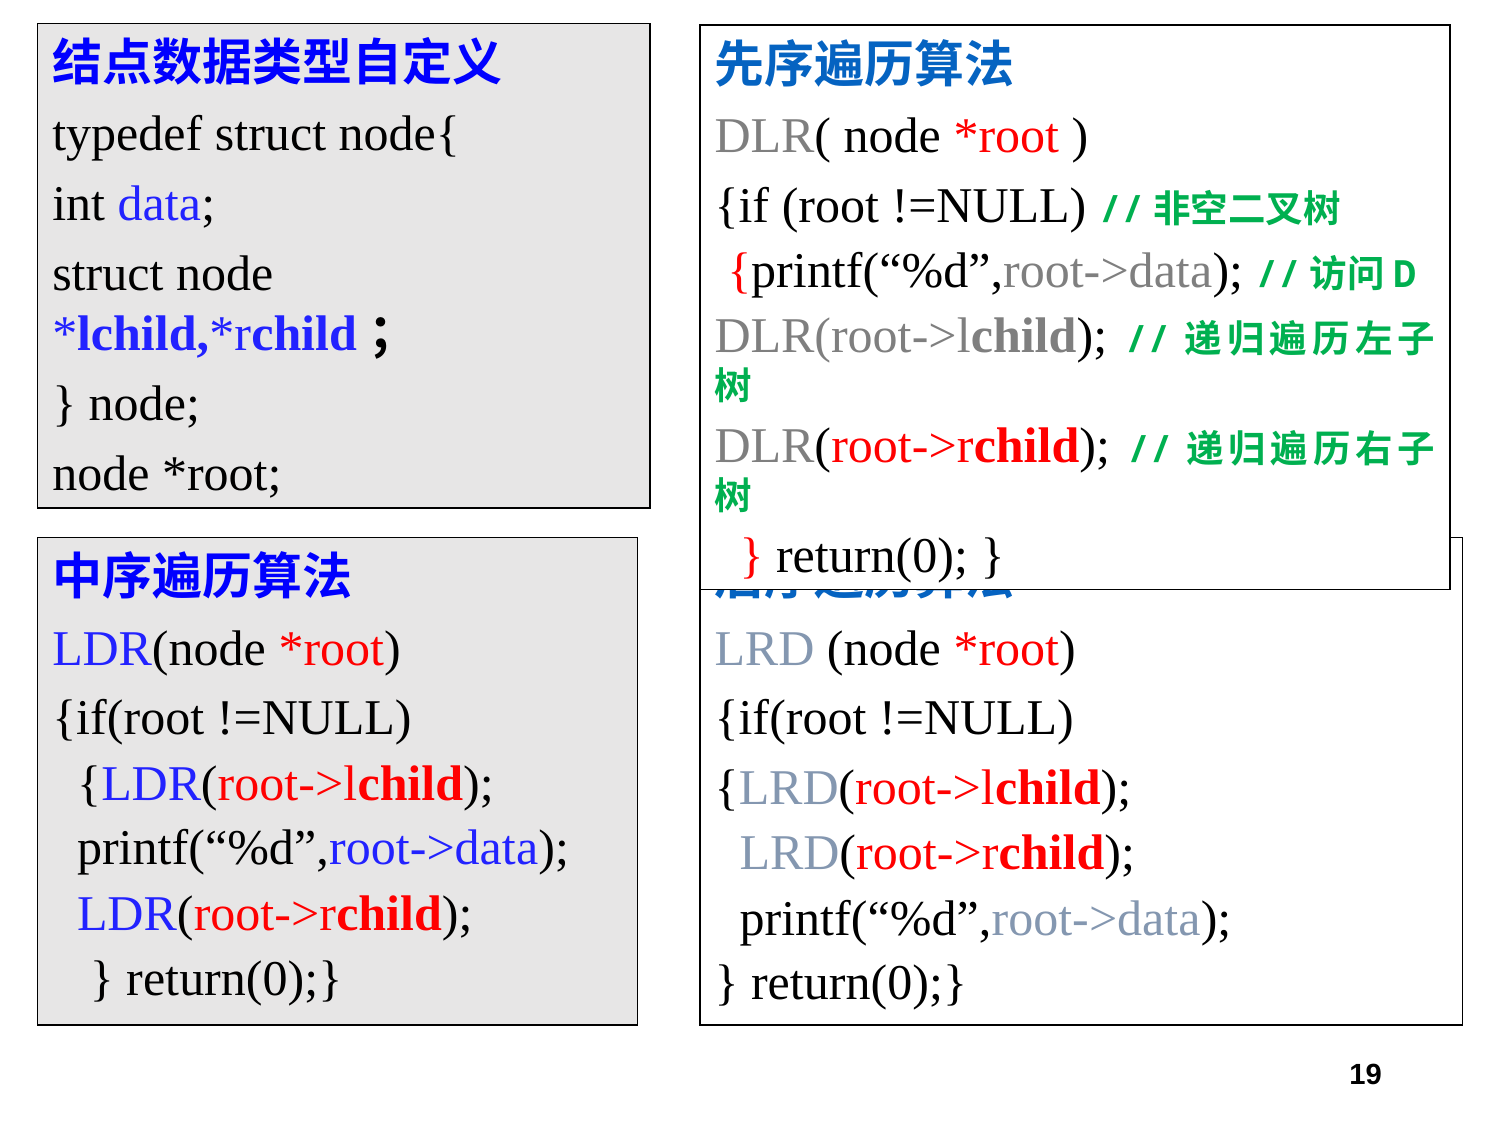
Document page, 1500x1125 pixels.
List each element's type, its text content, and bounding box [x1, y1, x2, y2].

text_box 先序遍历算法 DLR( node *root ) {if (root !=NULL) //非空二叉树 {printf(“%d”,root->data); //访问D DLR(root->lchild); //递归遍历左子树 DLR(root->rchild); //递归遍历右子树 } return(0); } [699, 24, 1450, 590]
text_box 后序遍历算法 LRD (node *root) {if(root !=NULL) {LRD(root->lchild); LRD(root->rchild); printf(“%d”,root->data); } return(0);} [699, 537, 1463, 1025]
text_box 结点数据类型自定义 typedef struct node{ int data; struct node *lchild,*rchild； } node; node *root; [37, 23, 650, 509]
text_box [837, 199, 1250, 496]
slide_number 19 [1059, 1042, 1397, 1103]
text_box 中序遍历算法 LDR(node *root) {if(root !=NULL) {LDR(root->lchild); printf(“%d”,root->data); LDR(root->rchild); } return(0);} [37, 537, 638, 1025]
